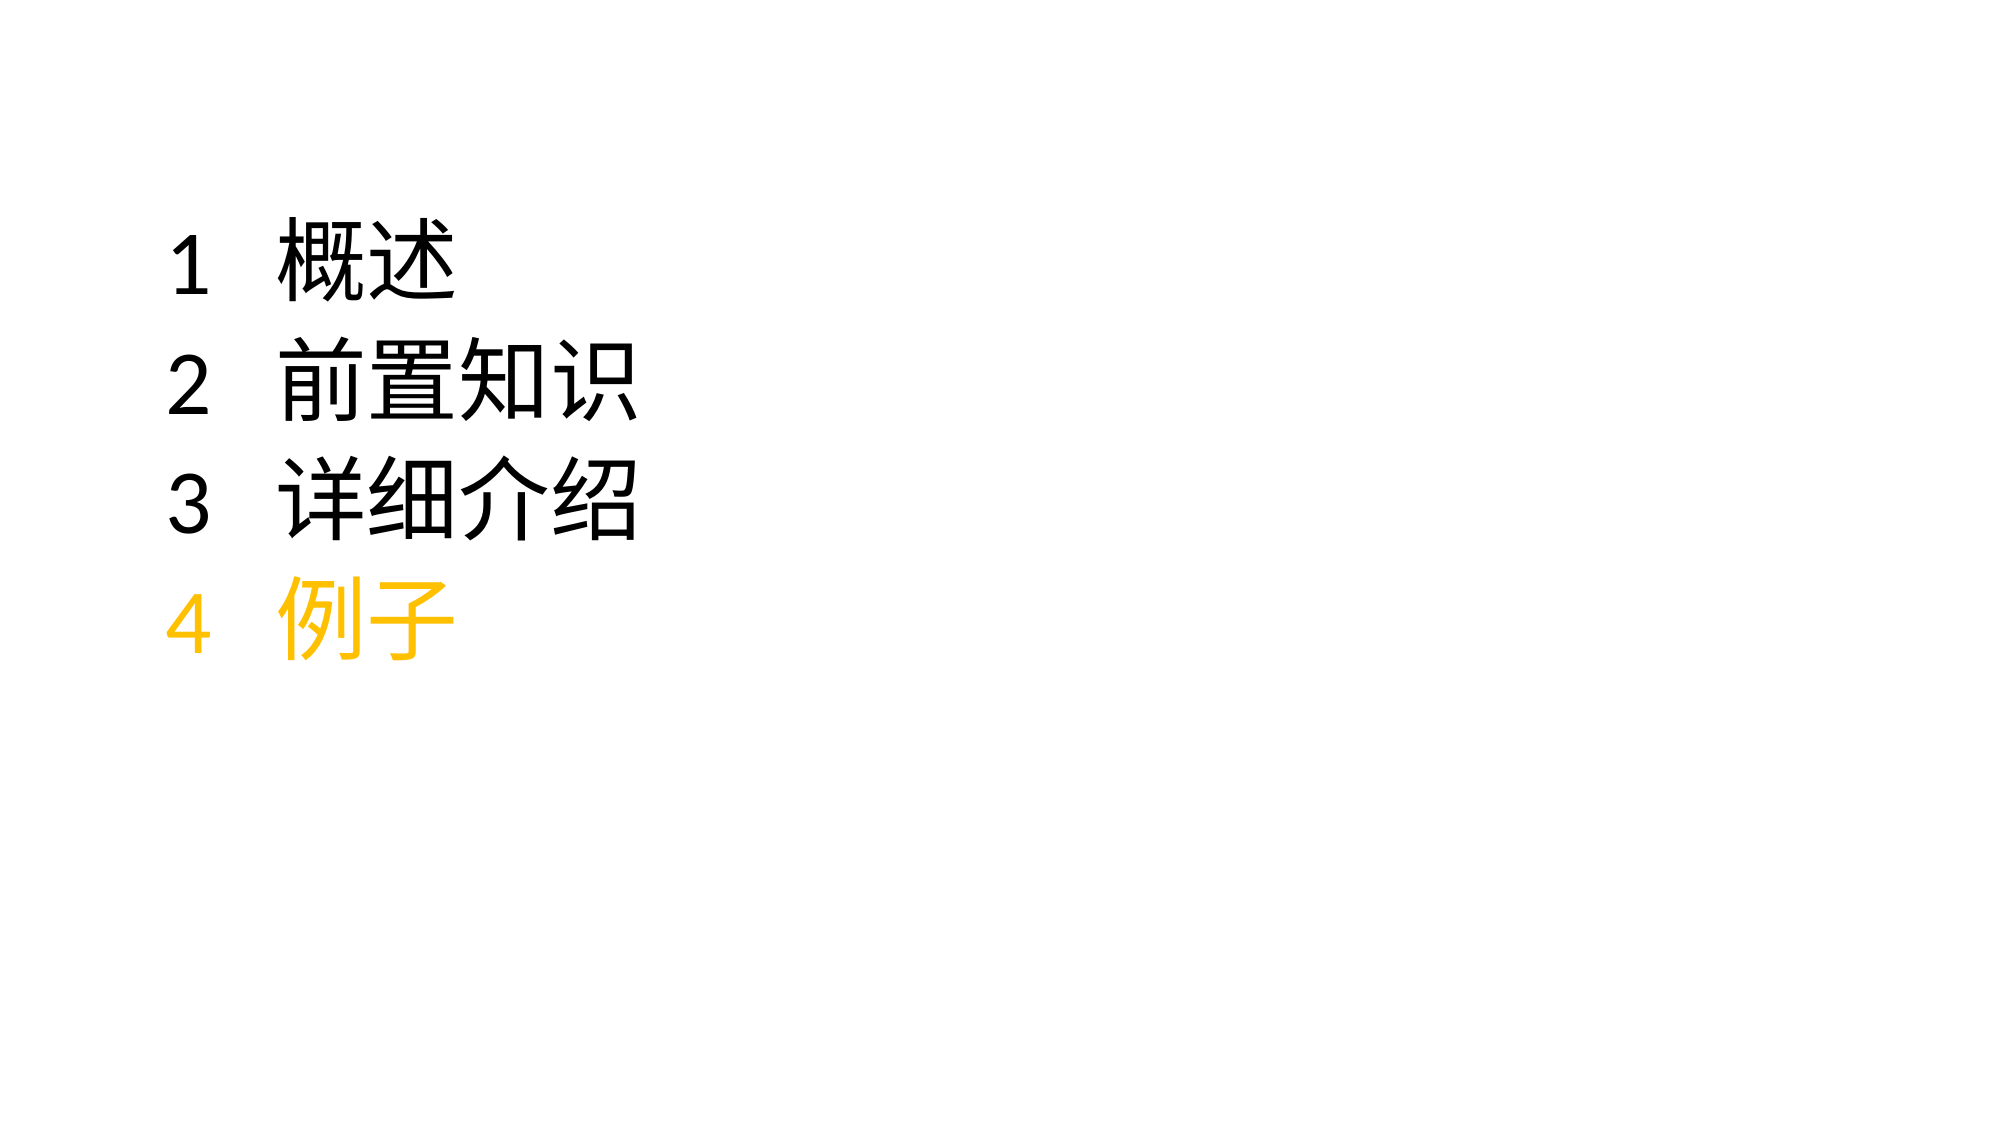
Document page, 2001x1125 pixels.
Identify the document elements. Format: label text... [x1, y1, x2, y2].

list 1 概述 2 前置知识 3 详细介绍 4 例子 [150, 207, 1876, 922]
